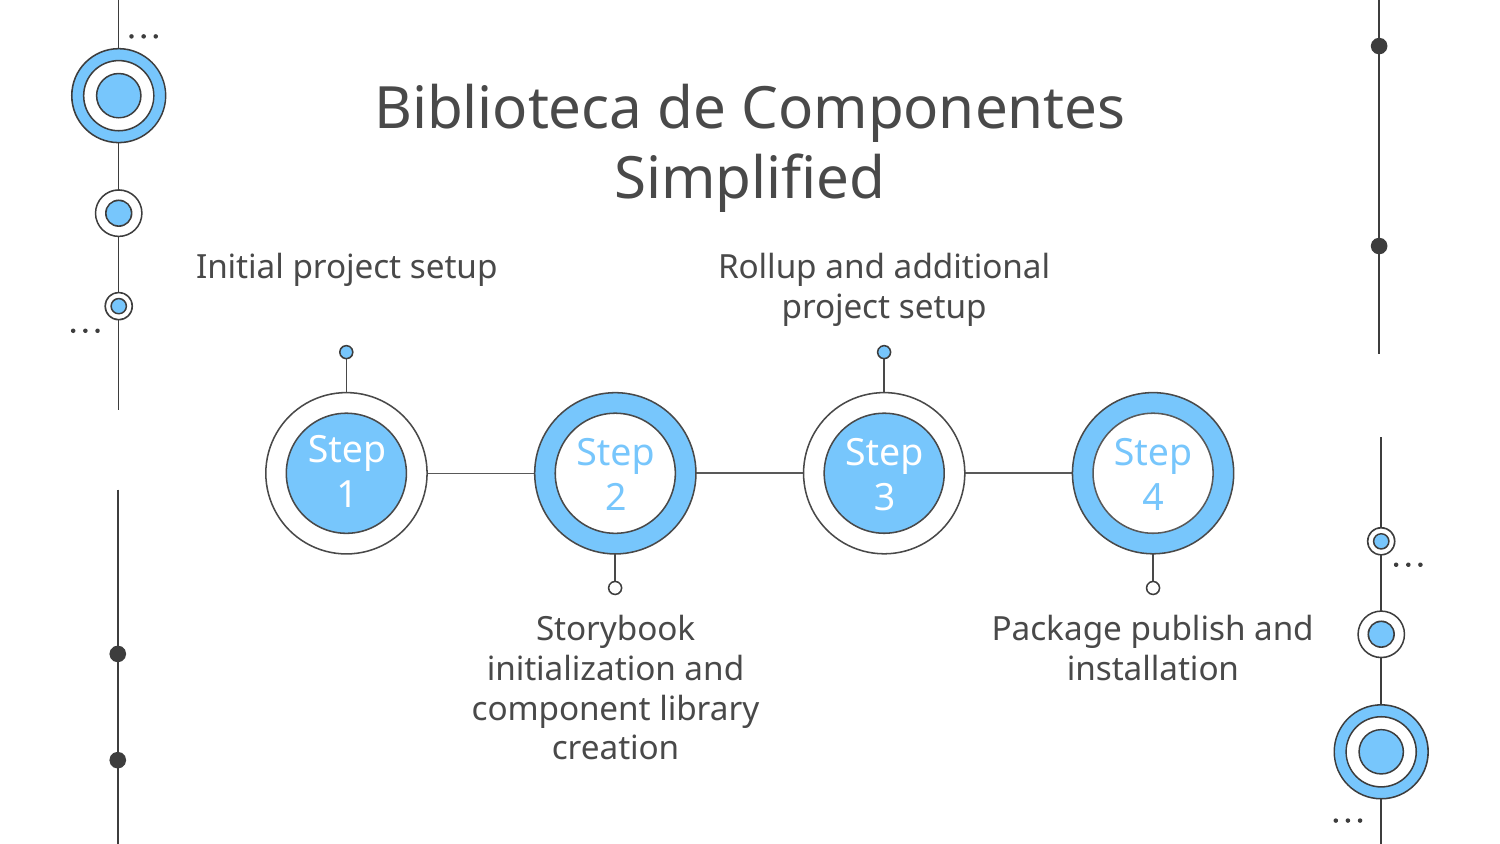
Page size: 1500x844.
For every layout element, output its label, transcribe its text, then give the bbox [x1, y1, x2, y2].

text_box Initial project setup [164, 230, 529, 335]
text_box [265, 345, 1234, 595]
text_box Storybook initialization and component library creation [433, 603, 798, 697]
title Biblioteca de Componentes Simplified [299, 55, 1201, 150]
text_box Package publish and installation [970, 592, 1336, 697]
text_box Rollup and additional project setup [702, 230, 1067, 335]
